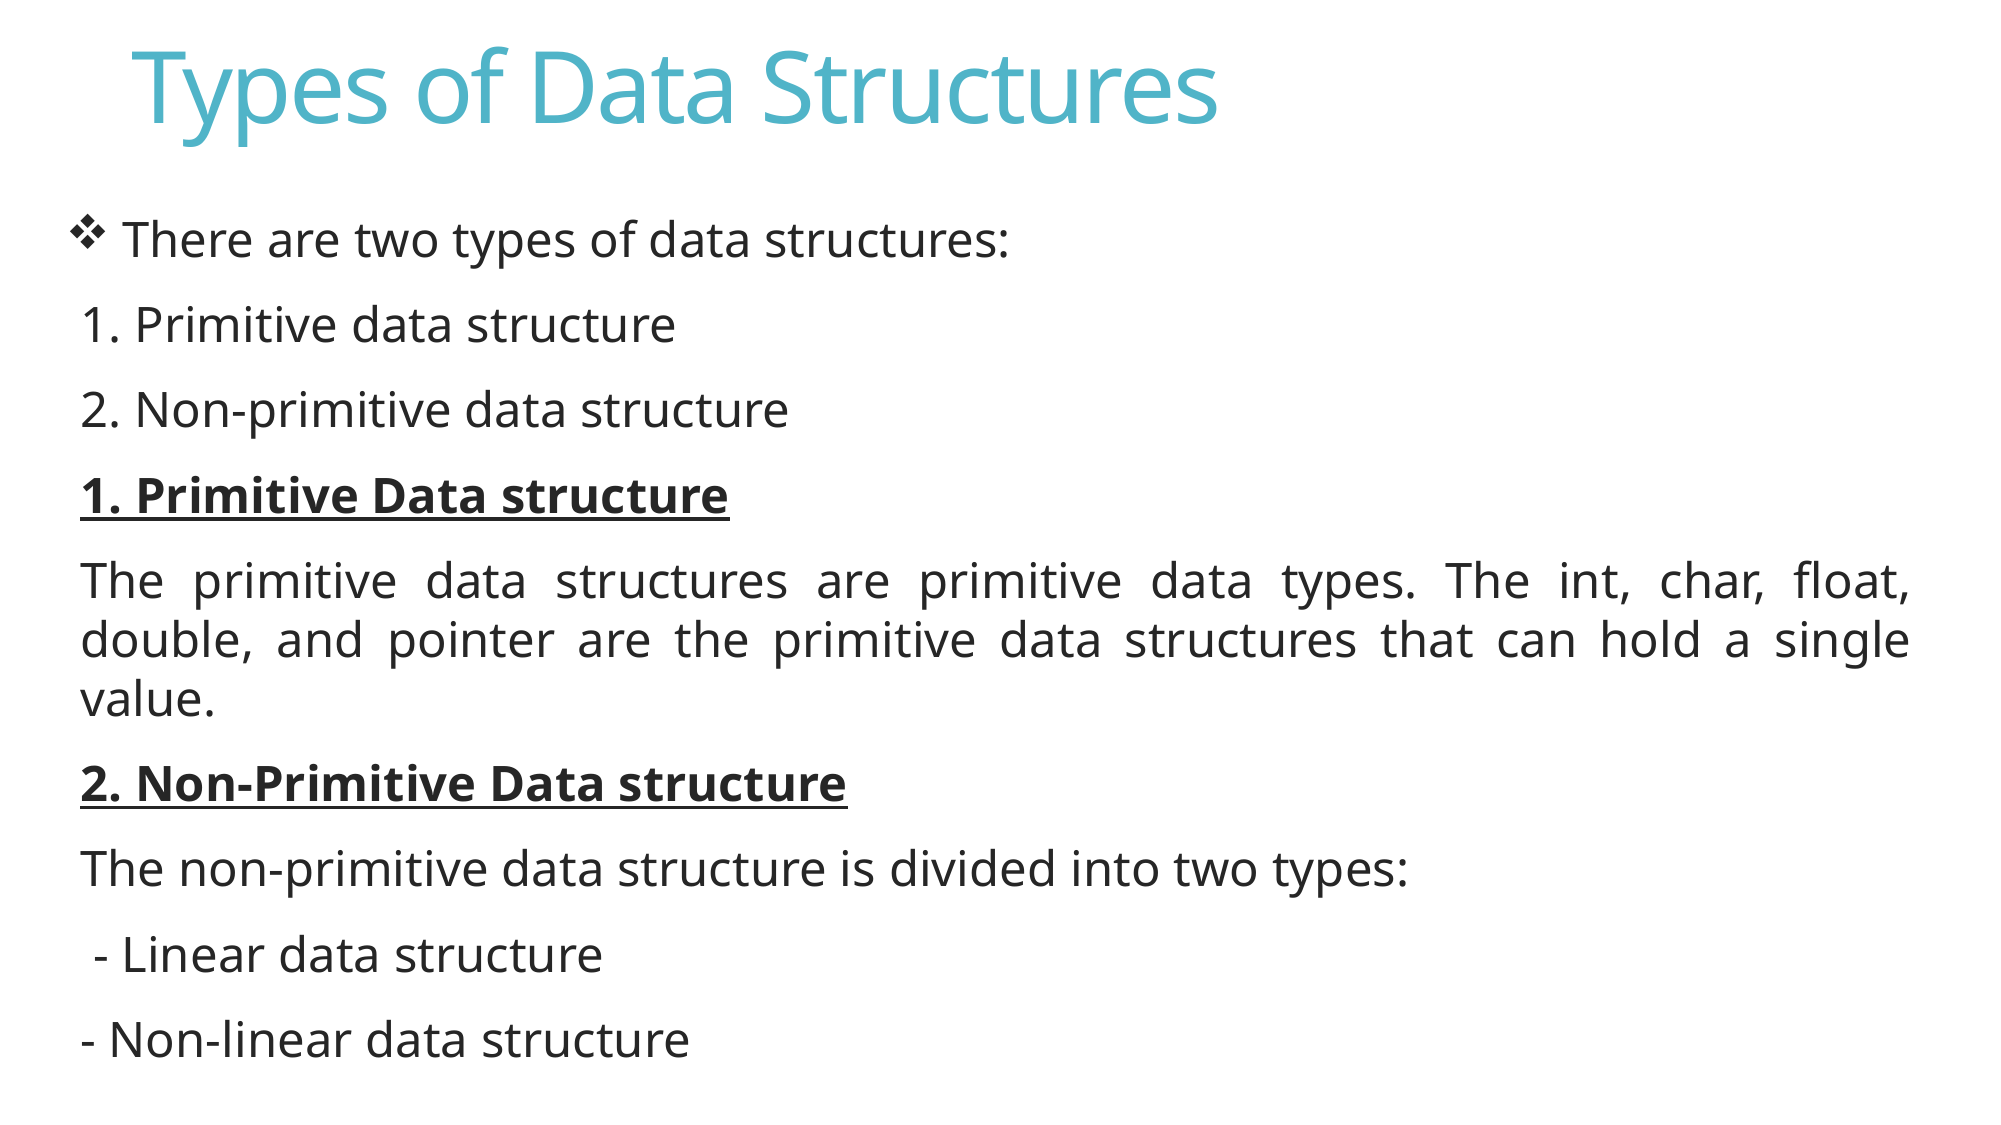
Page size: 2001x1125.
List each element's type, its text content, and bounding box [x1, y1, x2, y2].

title Types of Data Structures [116, 0, 1884, 200]
list There are two types of data structures: 1. Primitive data structure 2. Non-primitive data structure 1. Primitive Data structure The primitive data structures are primitive data types. The int, char, float, double, and pointer are the primitive data structures that can hold a single value. 2. Non-Primitive Data structure The non-primitive data structure is divided into two types: - Linear data structure - Non-linear data structure [50, 200, 1930, 1080]
